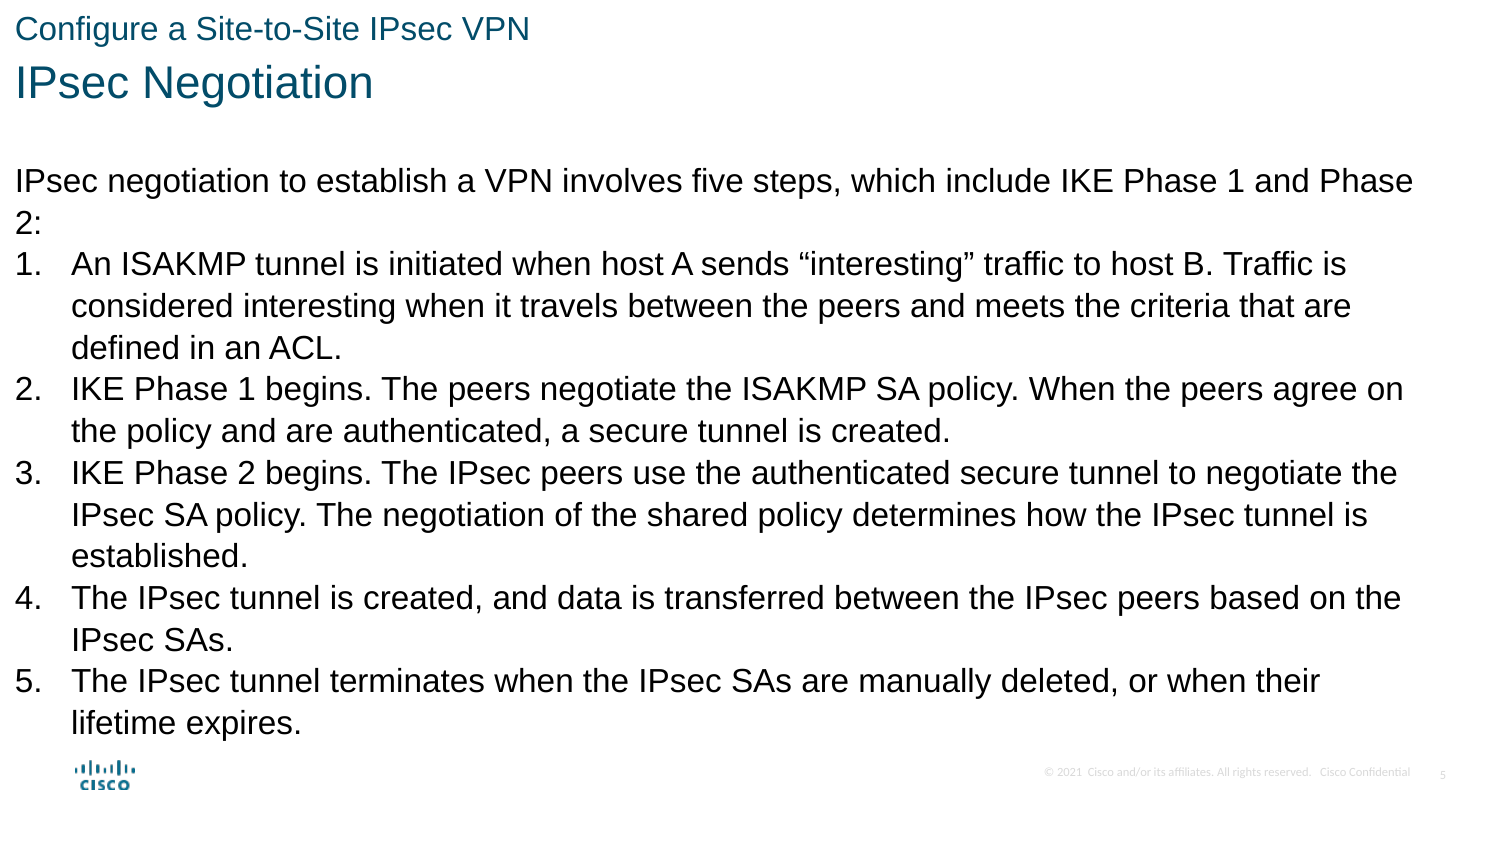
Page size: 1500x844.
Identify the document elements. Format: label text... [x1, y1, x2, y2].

picture [75, 759, 135, 790]
slide_number <number> [1425, 759, 1500, 797]
text_box IPsec negotiation to establish a VPN involves five steps, which include IKE Phase 1 and Phase 2: An ISAKMP tunnel is initiated when host A sends “interesting” traffic to host B. Traffic is considered interesting when it travels between the peers and meets the criteria that are defined in an ACL. IKE Phase 1 begins. The peers negotiate the ISAKMP SA policy. When the peers agree on the policy and are authenticated, a secure tunnel is created. IKE Phase 2 begins. The IPsec peers use the authenticated secure tunnel to negotiate the IPsec SA policy. The negotiation of the shared policy determines how the IPsec tunnel is established. The IPsec tunnel is created, and data is transferred between the IPsec peers based on the IPsec SAs. The IPsec tunnel terminates when the IPsec SAs are manually deleted, or when their lifetime expires. [0, 149, 1446, 572]
list IPsec Negotiation [0, 45, 1500, 195]
list Configure a Site-to-Site IPsec VPN [0, 0, 1500, 45]
